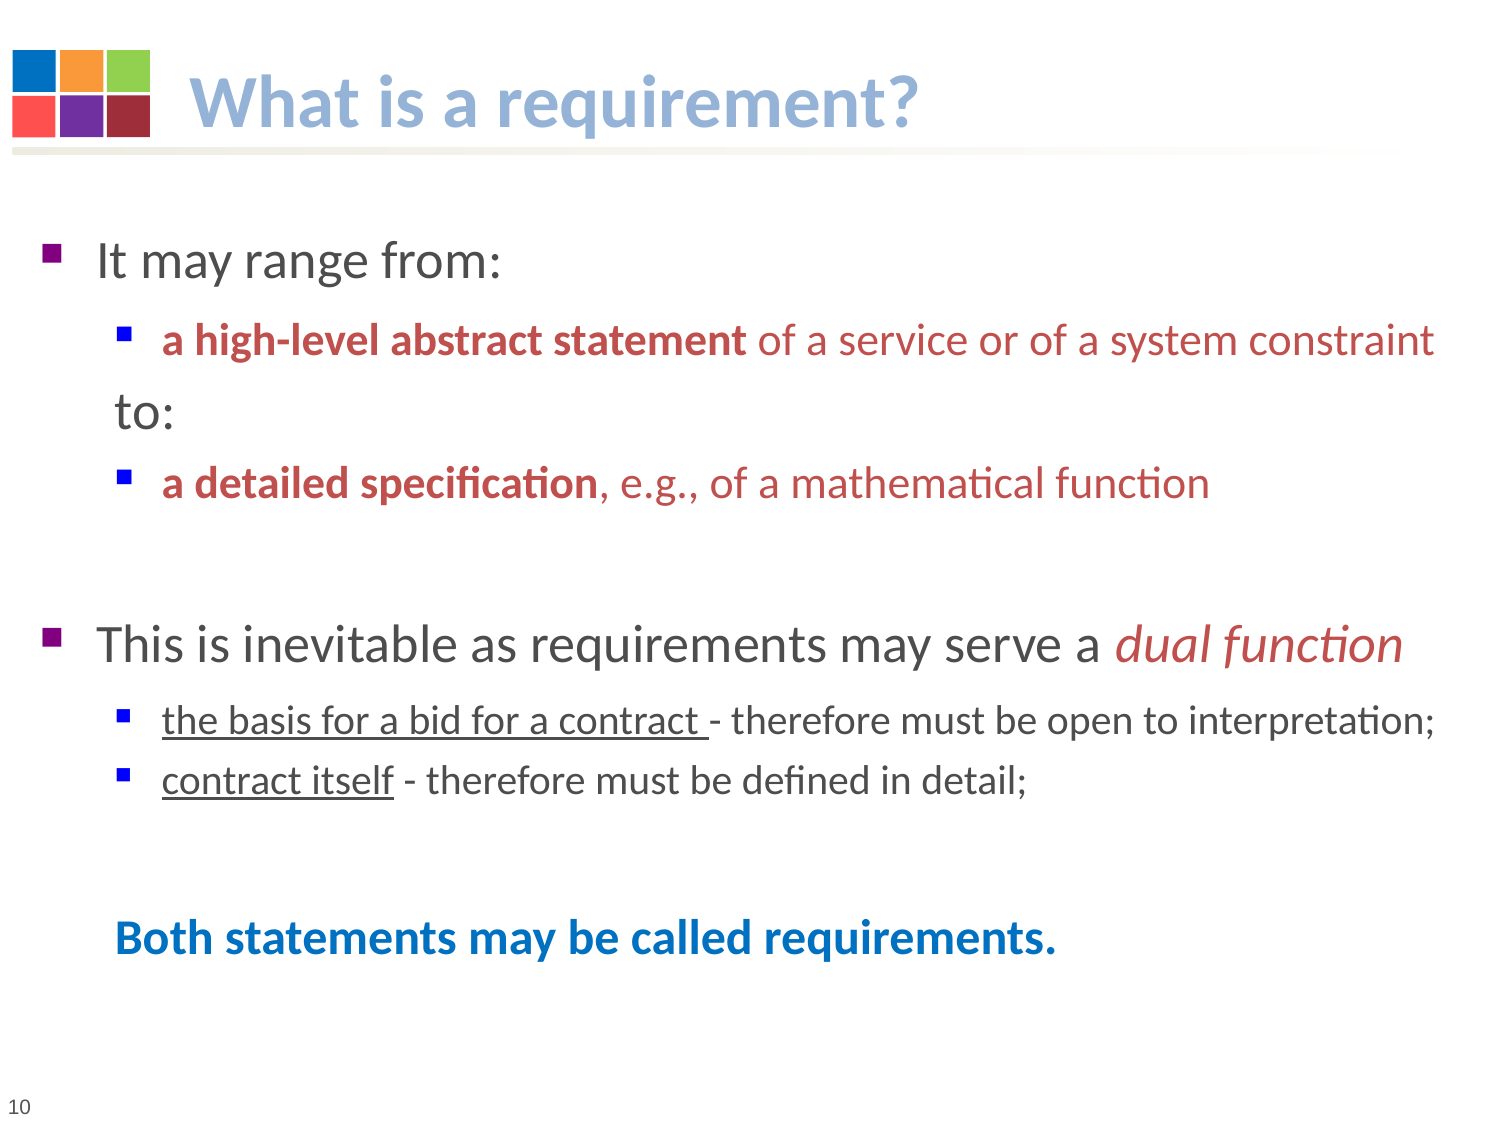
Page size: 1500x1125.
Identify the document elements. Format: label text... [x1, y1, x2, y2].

list It may range from: a high-level abstract statement of a service or of a system constraint to: a detailed specification, e.g., of a mathematical function This is inevitable as requirements may serve a dual function the basis for a bid for a contract - therefore must be open to interpretation; contract itself - therefore must be defined in detail; Both statements may be called requirements. [24, 224, 1475, 1088]
title What is a requirement? [174, 47, 1475, 150]
